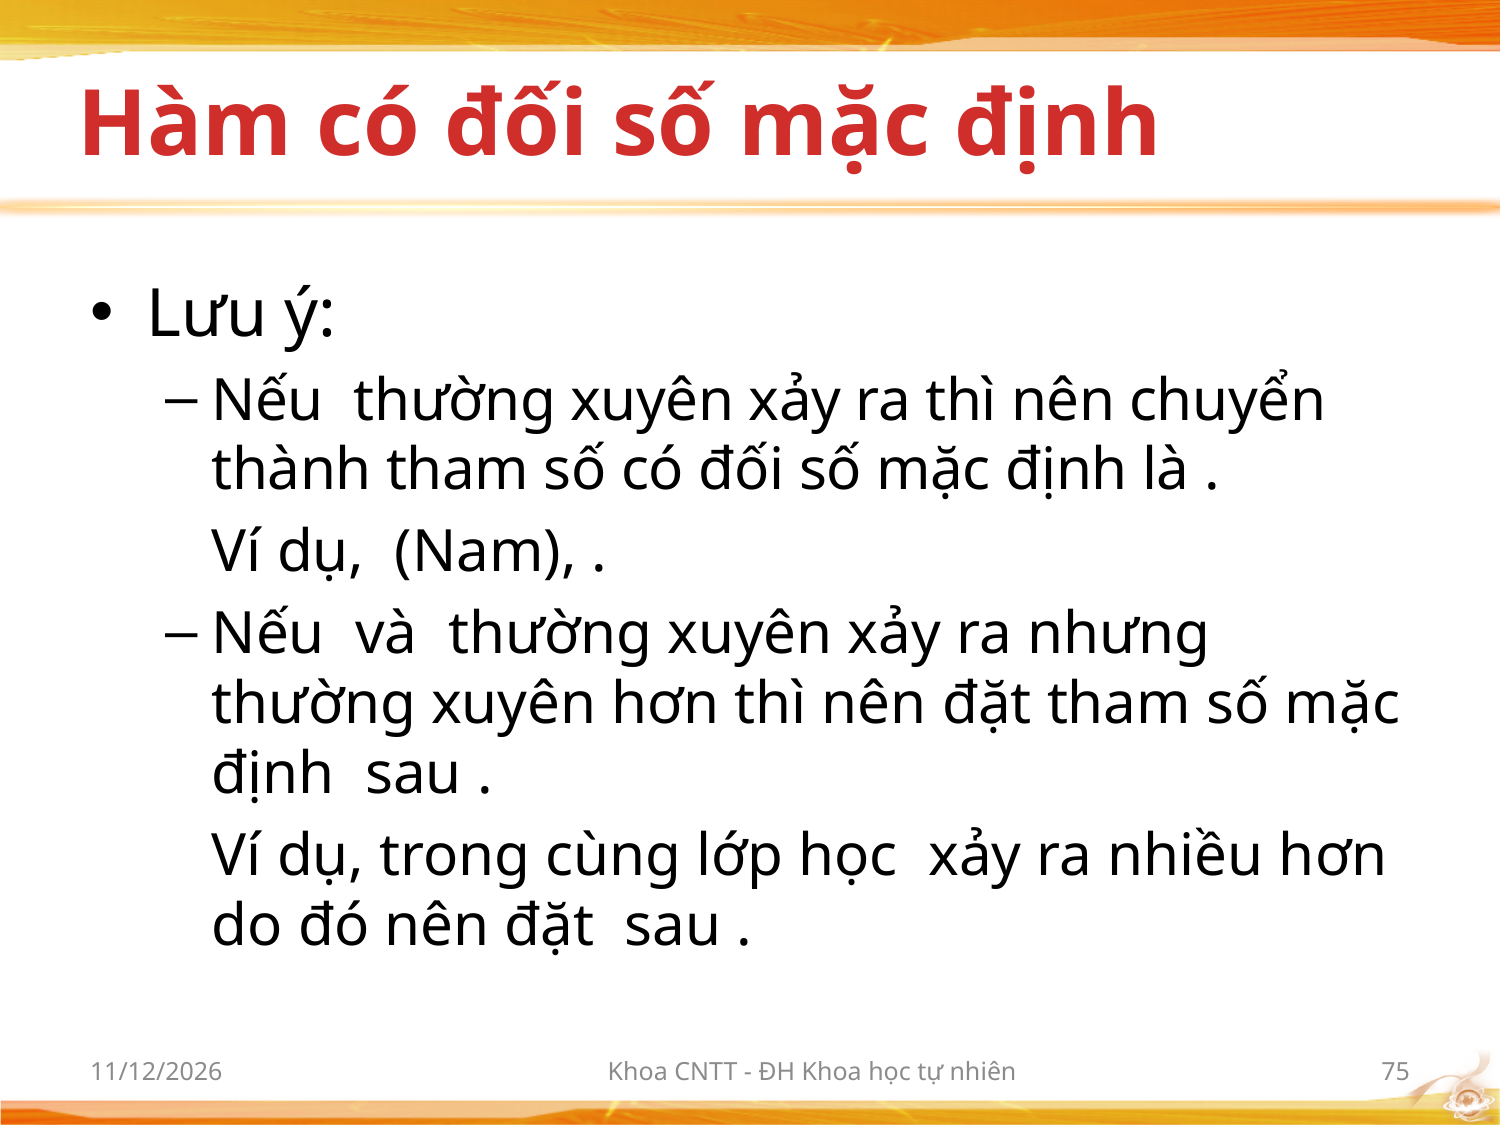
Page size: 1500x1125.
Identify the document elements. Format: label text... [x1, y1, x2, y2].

picture [0, 0, 1500, 63]
slide_number 75 [1337, 1042, 1425, 1103]
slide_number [75, 1042, 238, 1103]
picture [2, 1088, 1399, 1124]
footer Khoa CNTT - ĐH Khoa học tự nhiên [312, 1042, 1313, 1103]
title Hàm có đối số mặc định [62, 24, 1475, 213]
